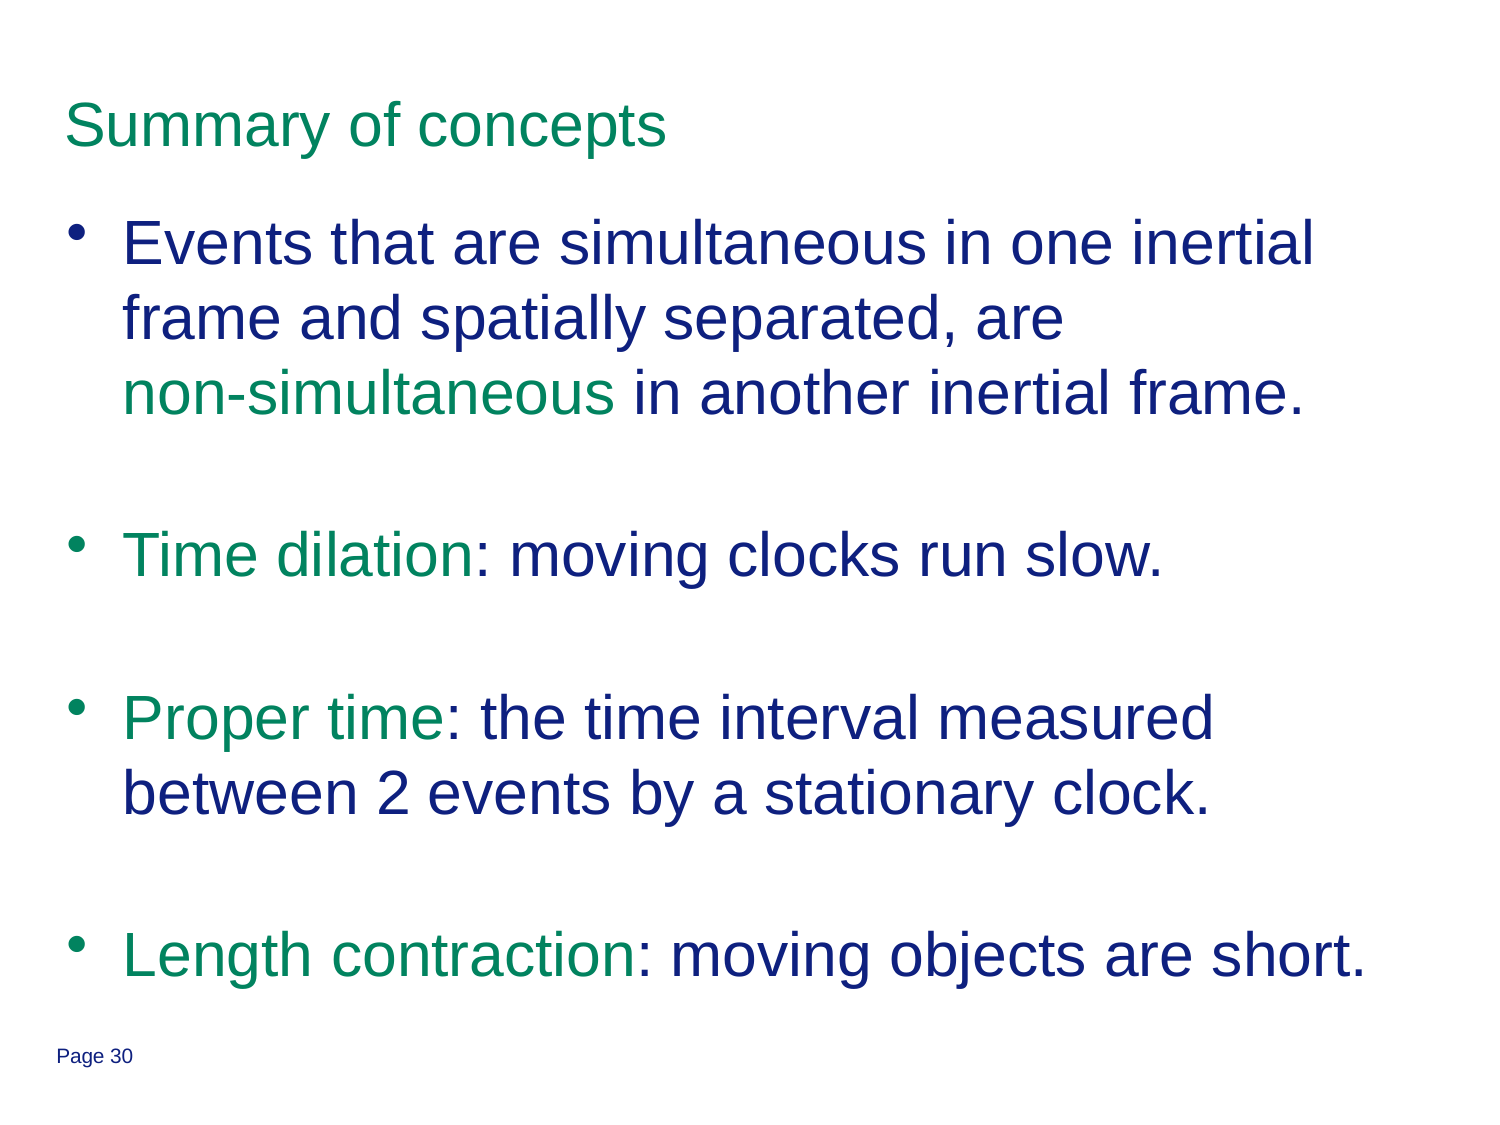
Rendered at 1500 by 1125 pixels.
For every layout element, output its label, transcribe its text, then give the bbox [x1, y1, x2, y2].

list Events that are simultaneous in one inertial frame and spatially separated, are non-simultaneous in another inertial frame. Time dilation: moving clocks run slow. Proper time: the time interval measured between 2 events by a stationary clock. Length contraction: moving objects are short. [51, 194, 1400, 870]
title Summary of concepts [49, 28, 1325, 216]
slide_number Page 30 [40, 1034, 392, 1114]
